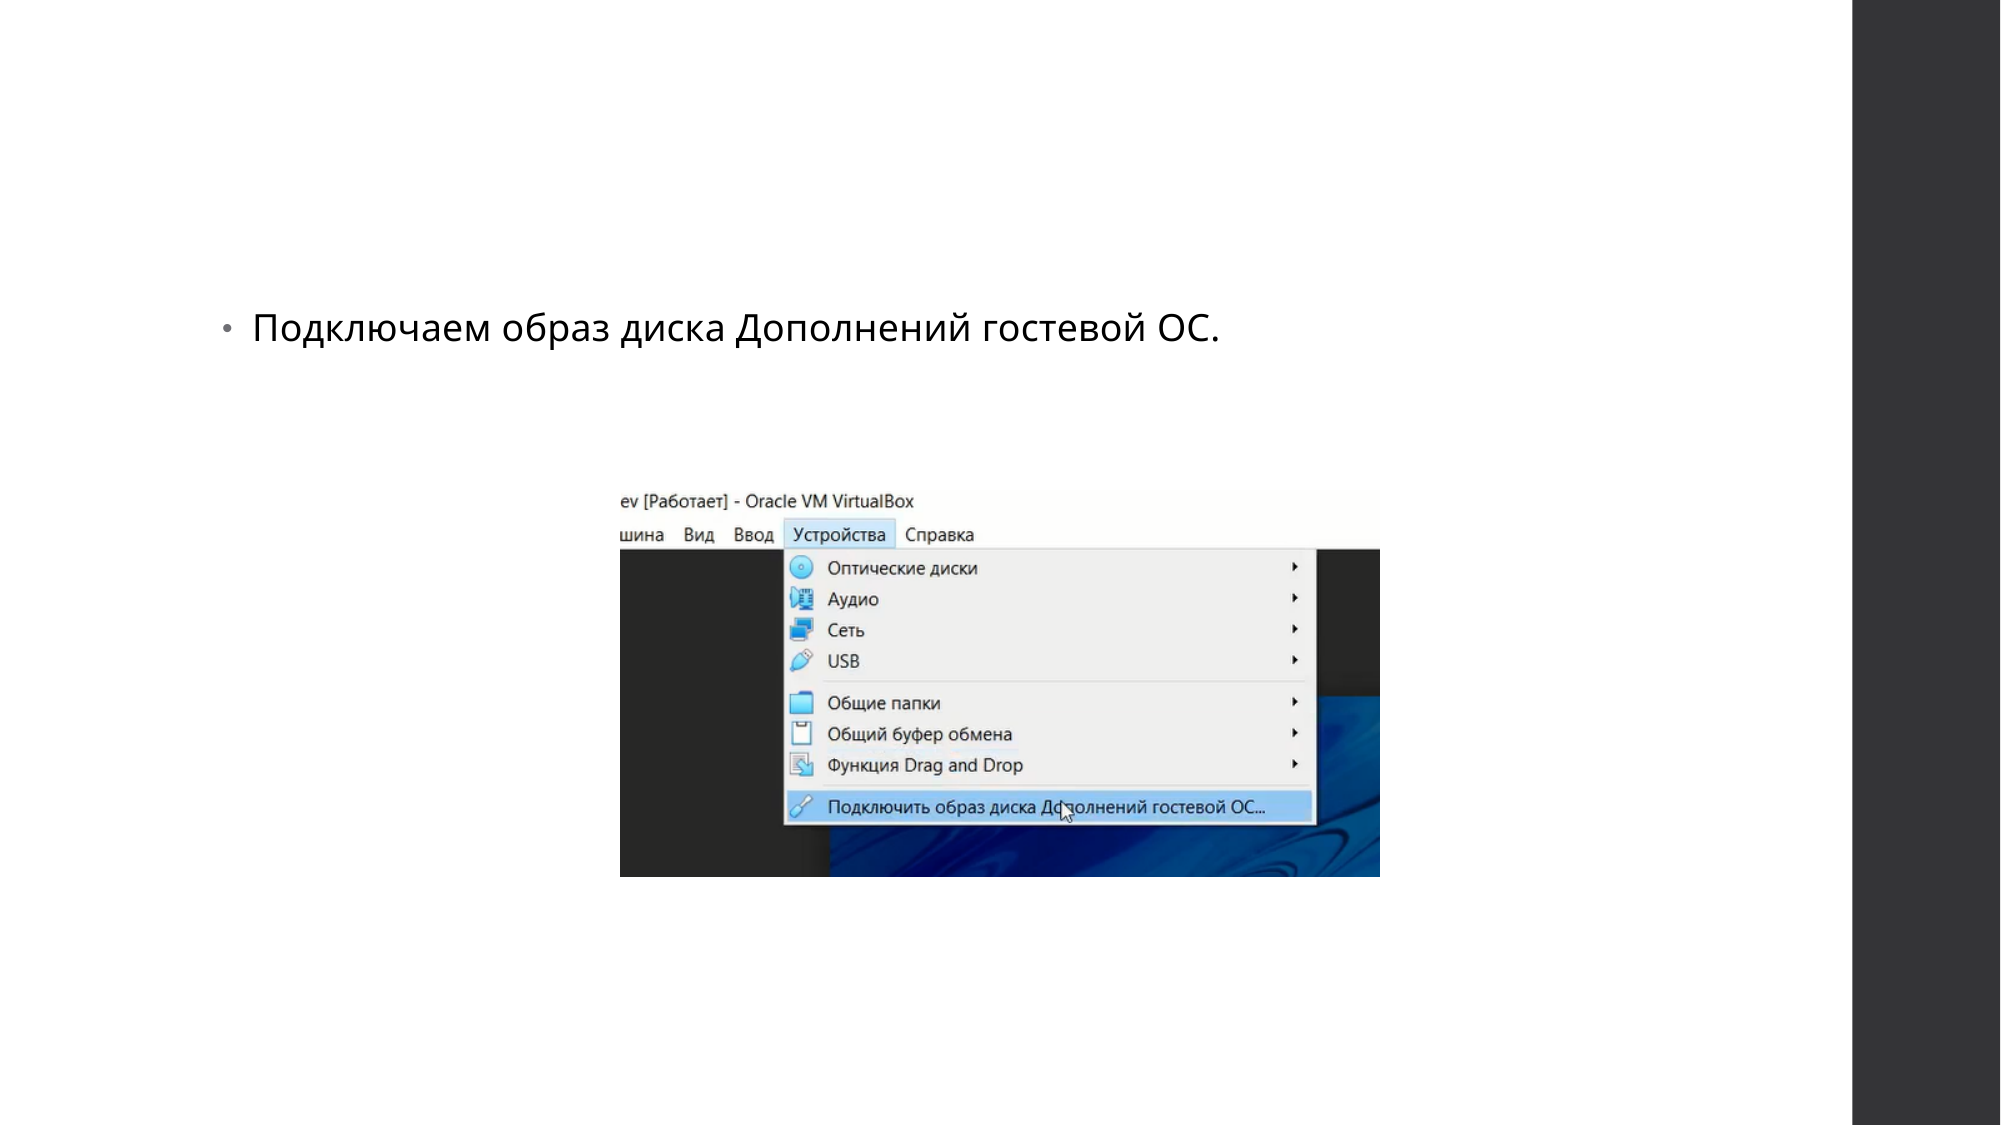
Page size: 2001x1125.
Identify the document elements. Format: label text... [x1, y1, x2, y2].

picture [619, 490, 1381, 877]
list Подключаем образ диска Дополнений гостевой OC. [206, 299, 1617, 1014]
